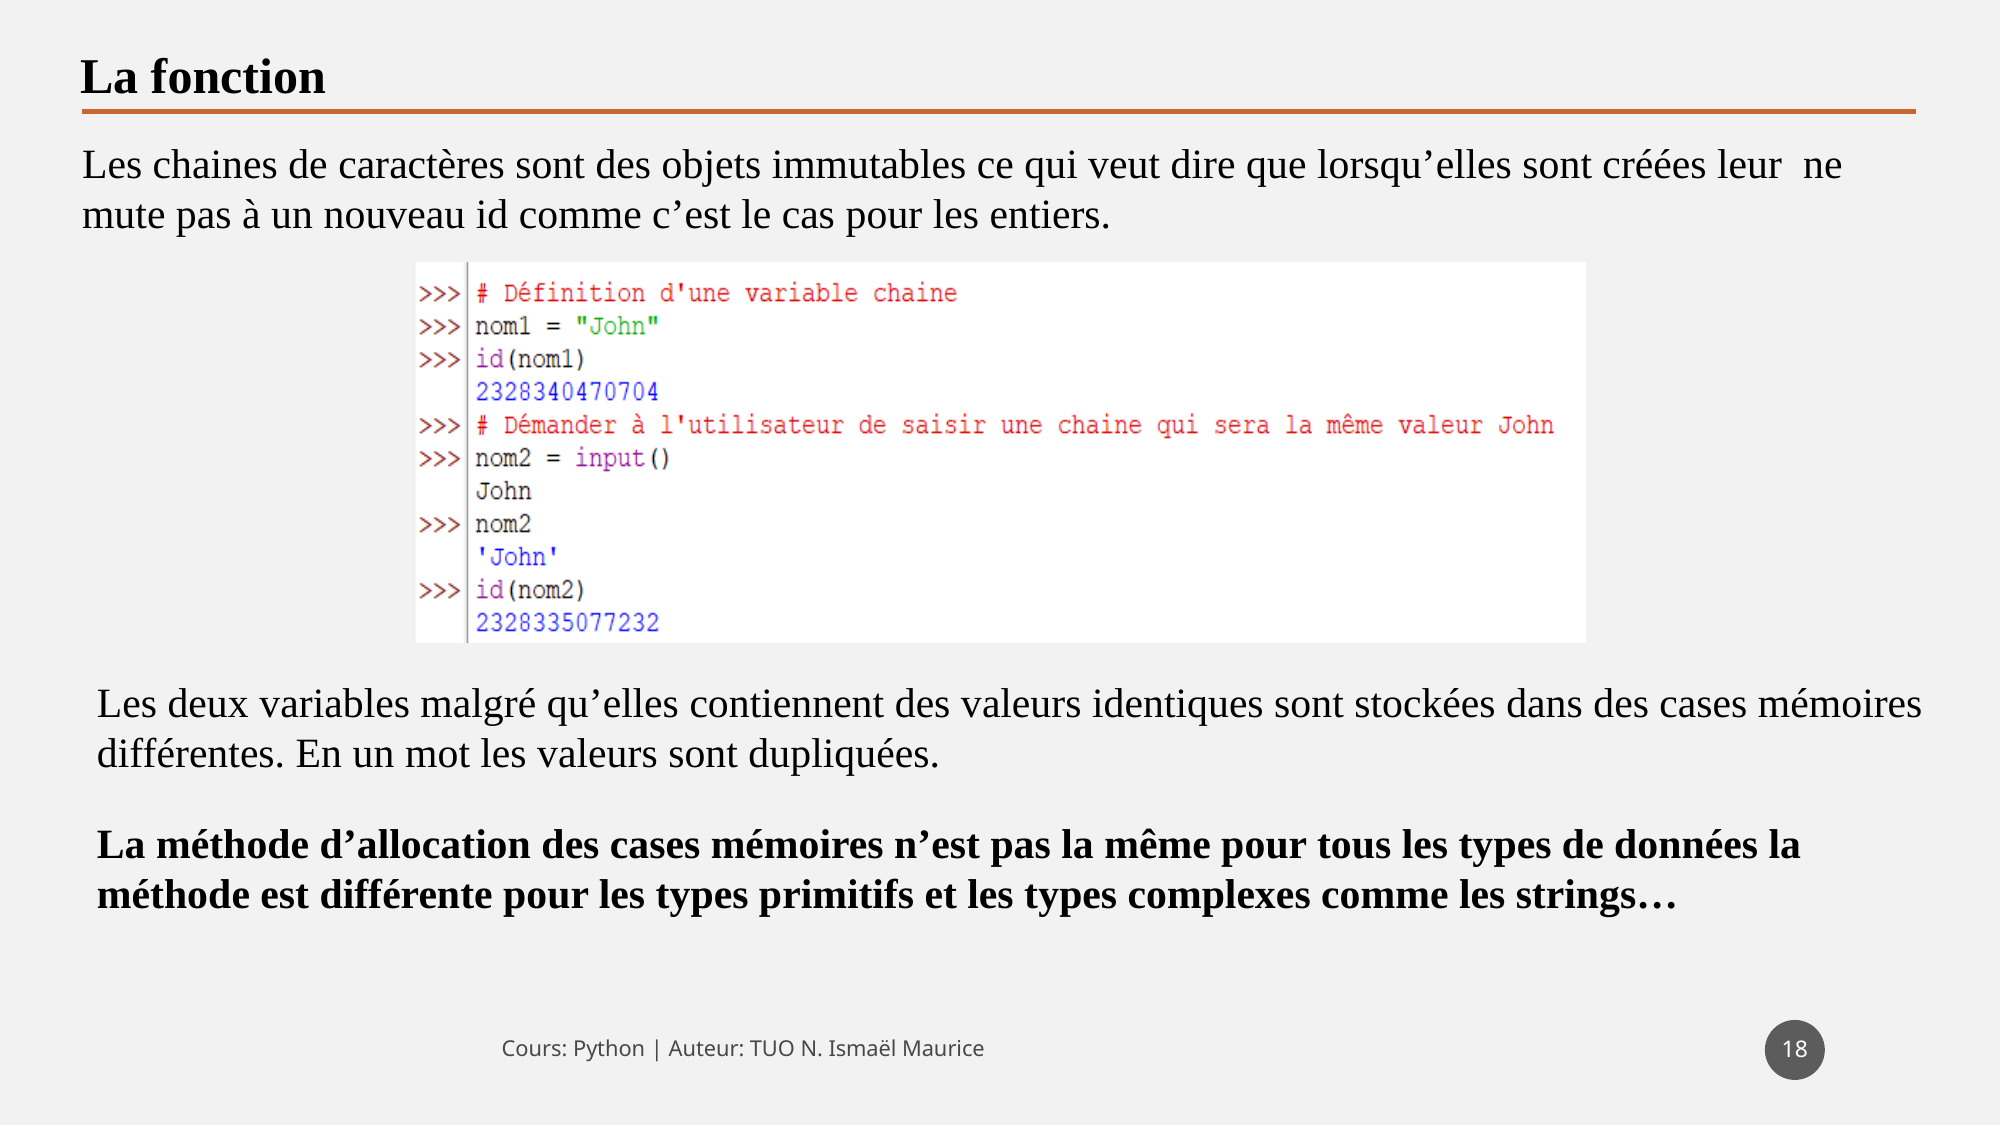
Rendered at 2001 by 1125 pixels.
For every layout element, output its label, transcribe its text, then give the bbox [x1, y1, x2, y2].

footer Cours: Python | Auteur: TUO N. Ismaël Maurice [262, 1023, 1231, 1076]
slide_number 18 [1764, 1019, 1825, 1080]
picture [412, 262, 1586, 644]
text_box La méthode d’allocation des cases mémoires n’est pas la même pour tous les types de données la méthode est différente pour les types primitifs et les types complexes comme les strings… [82, 809, 1946, 925]
text_box Les deux variables malgré qu’elles contiennent des valeurs identiques sont stockées dans des cases mémoires différentes. En un mot les valeurs sont dupliquées. [82, 668, 1946, 783]
